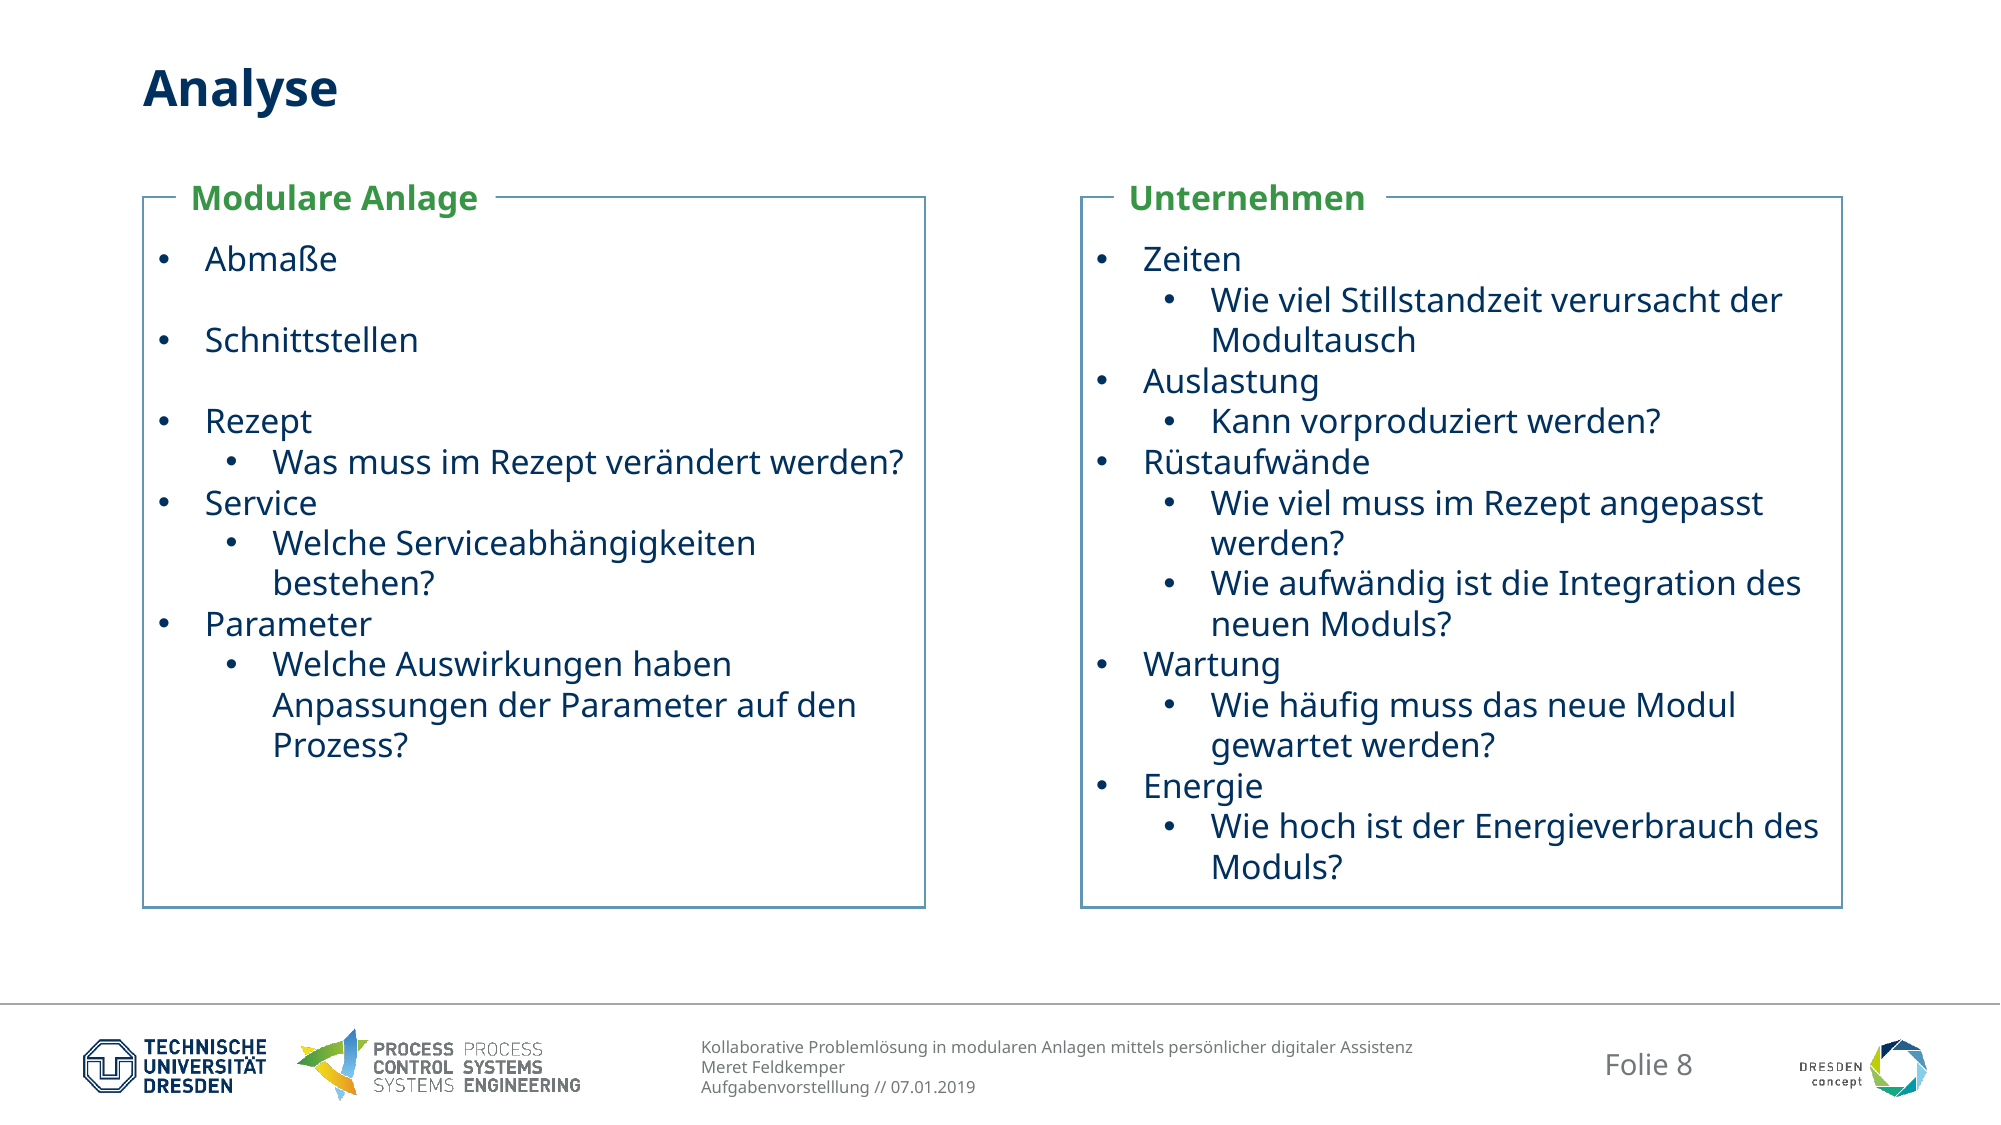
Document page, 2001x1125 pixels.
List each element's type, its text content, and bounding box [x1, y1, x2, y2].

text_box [1081, 168, 1843, 908]
title Analyse [143, 56, 1880, 169]
picture [83, 1039, 266, 1093]
picture [1800, 1039, 1927, 1097]
picture [297, 1028, 580, 1101]
list [143, 243, 1880, 957]
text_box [143, 168, 925, 908]
